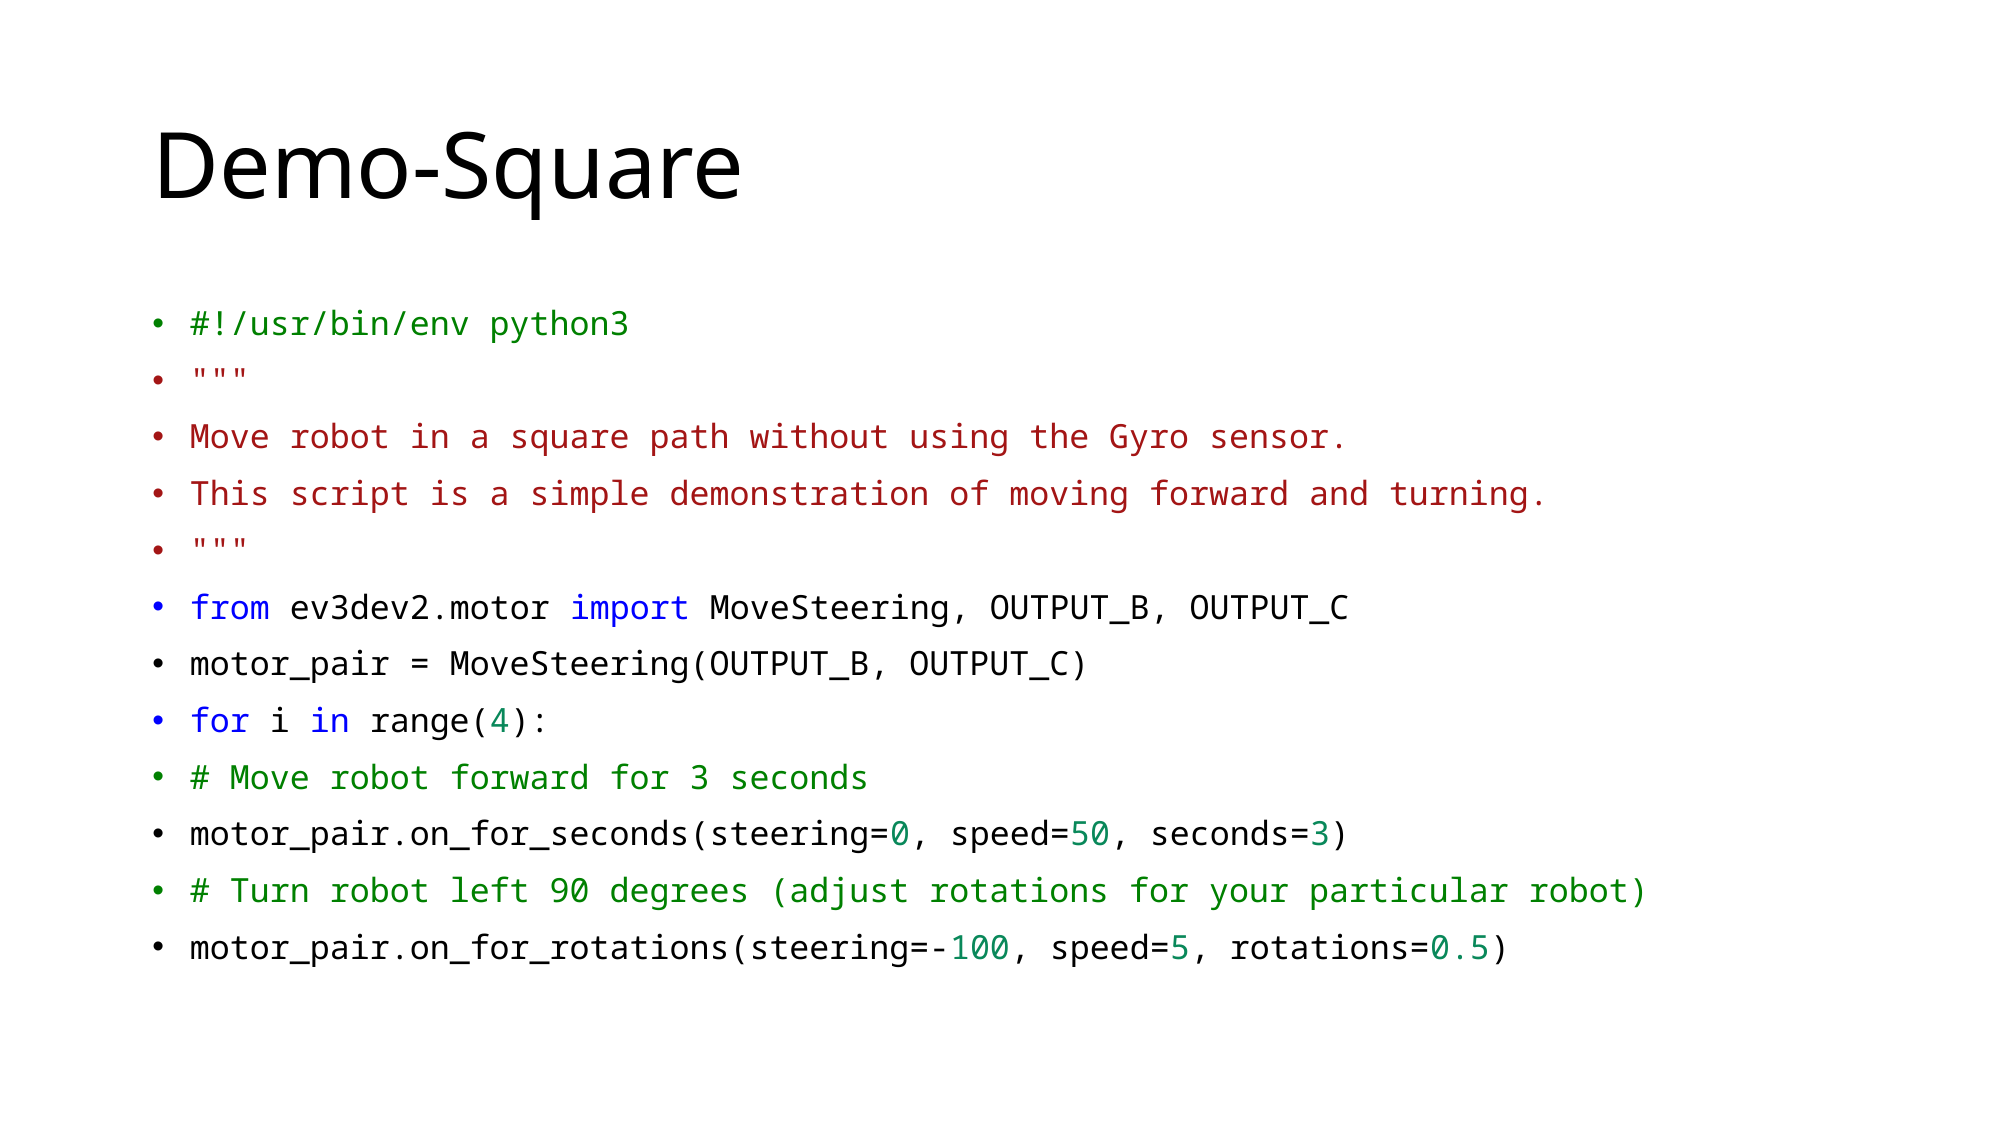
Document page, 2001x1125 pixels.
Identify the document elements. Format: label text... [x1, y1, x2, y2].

title Demo-Square [137, 59, 1863, 278]
list #!/usr/bin/env python3 """ Move robot in a square path without using the Gyro sensor. This script is a simple demonstration of moving forward and turning. """ from ev3dev2.motor import MoveSteering, OUTPUT_B, OUTPUT_C motor_pair = MoveSteering(OUTPUT_B, OUTPUT_C) for i in range(4): # Move robot forward for 3 seconds motor_pair.on_for_seconds(steering=0, speed=50, seconds=3) # Turn robot left 90 degrees (adjust rotations for your particular robot) motor_pair.on_for_rotations(steering=-100, speed=5, rotations=0.5) [137, 299, 1863, 1014]
